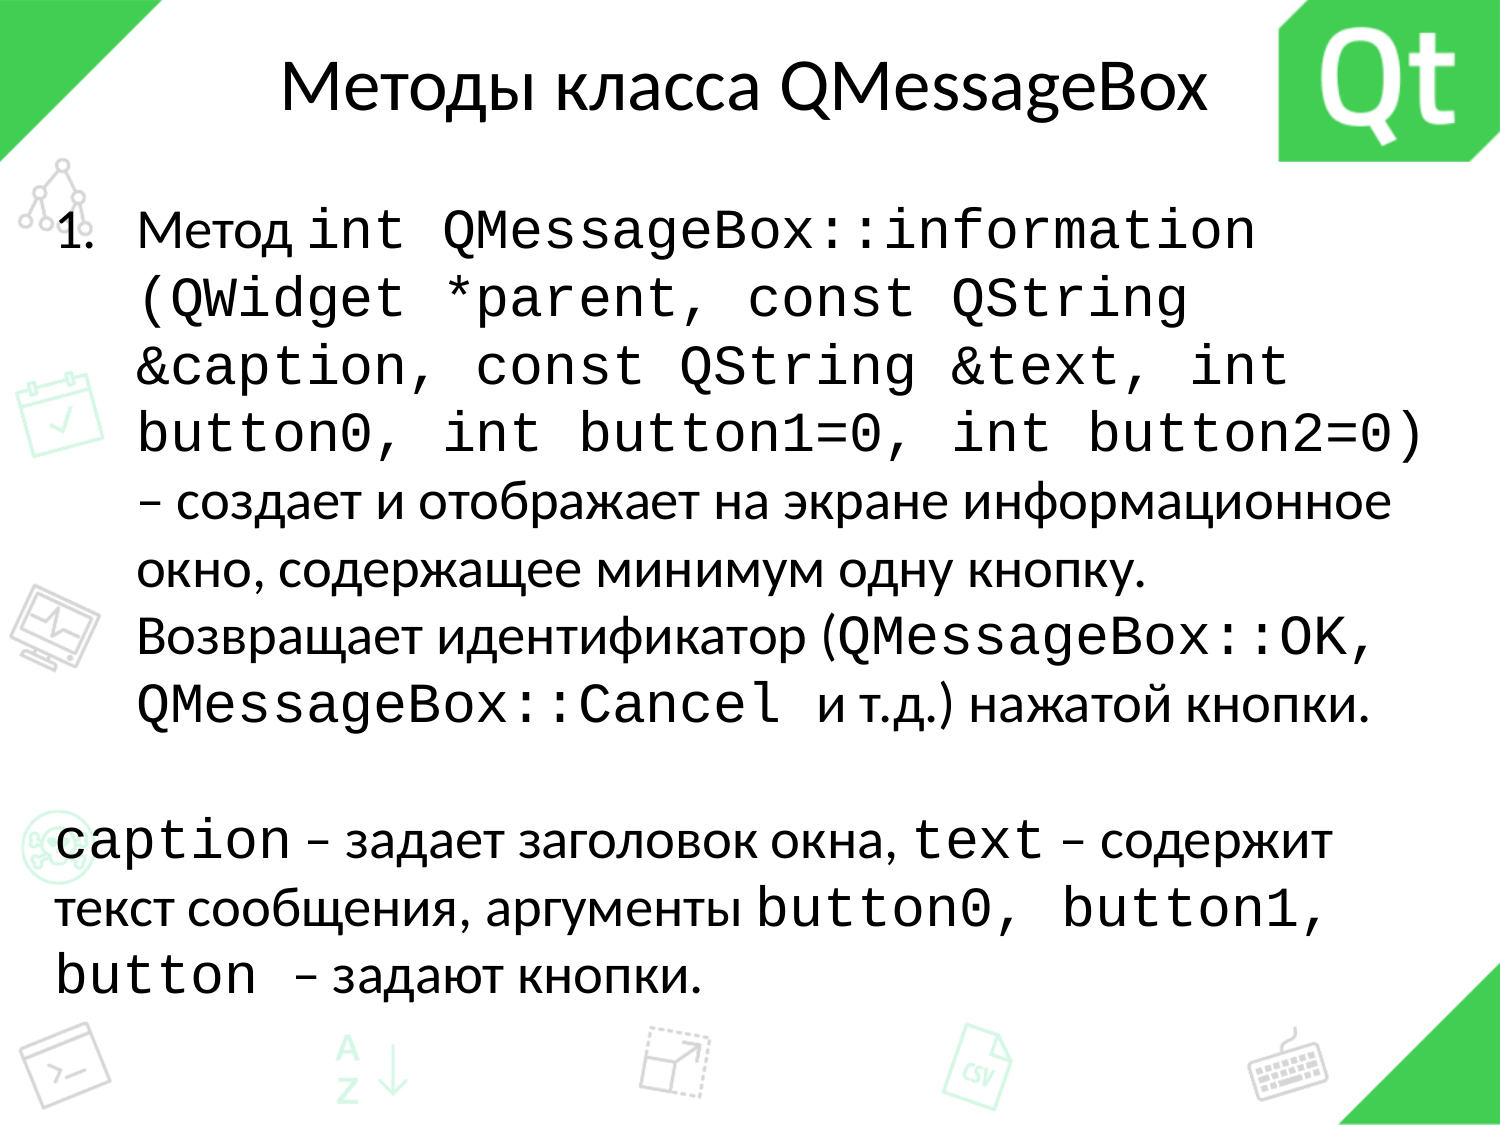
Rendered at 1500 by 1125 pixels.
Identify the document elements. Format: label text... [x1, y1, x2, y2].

list Метод int QMessageBox::information (QWidget *parent, const QString &caption, const QString &text, int button0, int button1=0, int button2=0) – создает и отображает на экране информационное окно, содержащее минимум одну кнопку. Возвращает идентификатор (QMessageBox::OK, QMessageBox::Cancel и т.д.) нажатой кнопки. caption – задает заголовок окна, text – содержит текст сообщения, аргументы button0, button1, button – задают кнопки. [39, 184, 1461, 1059]
picture [0, 0, 1500, 1125]
title Методы класса QMessageBox [64, 0, 1424, 161]
